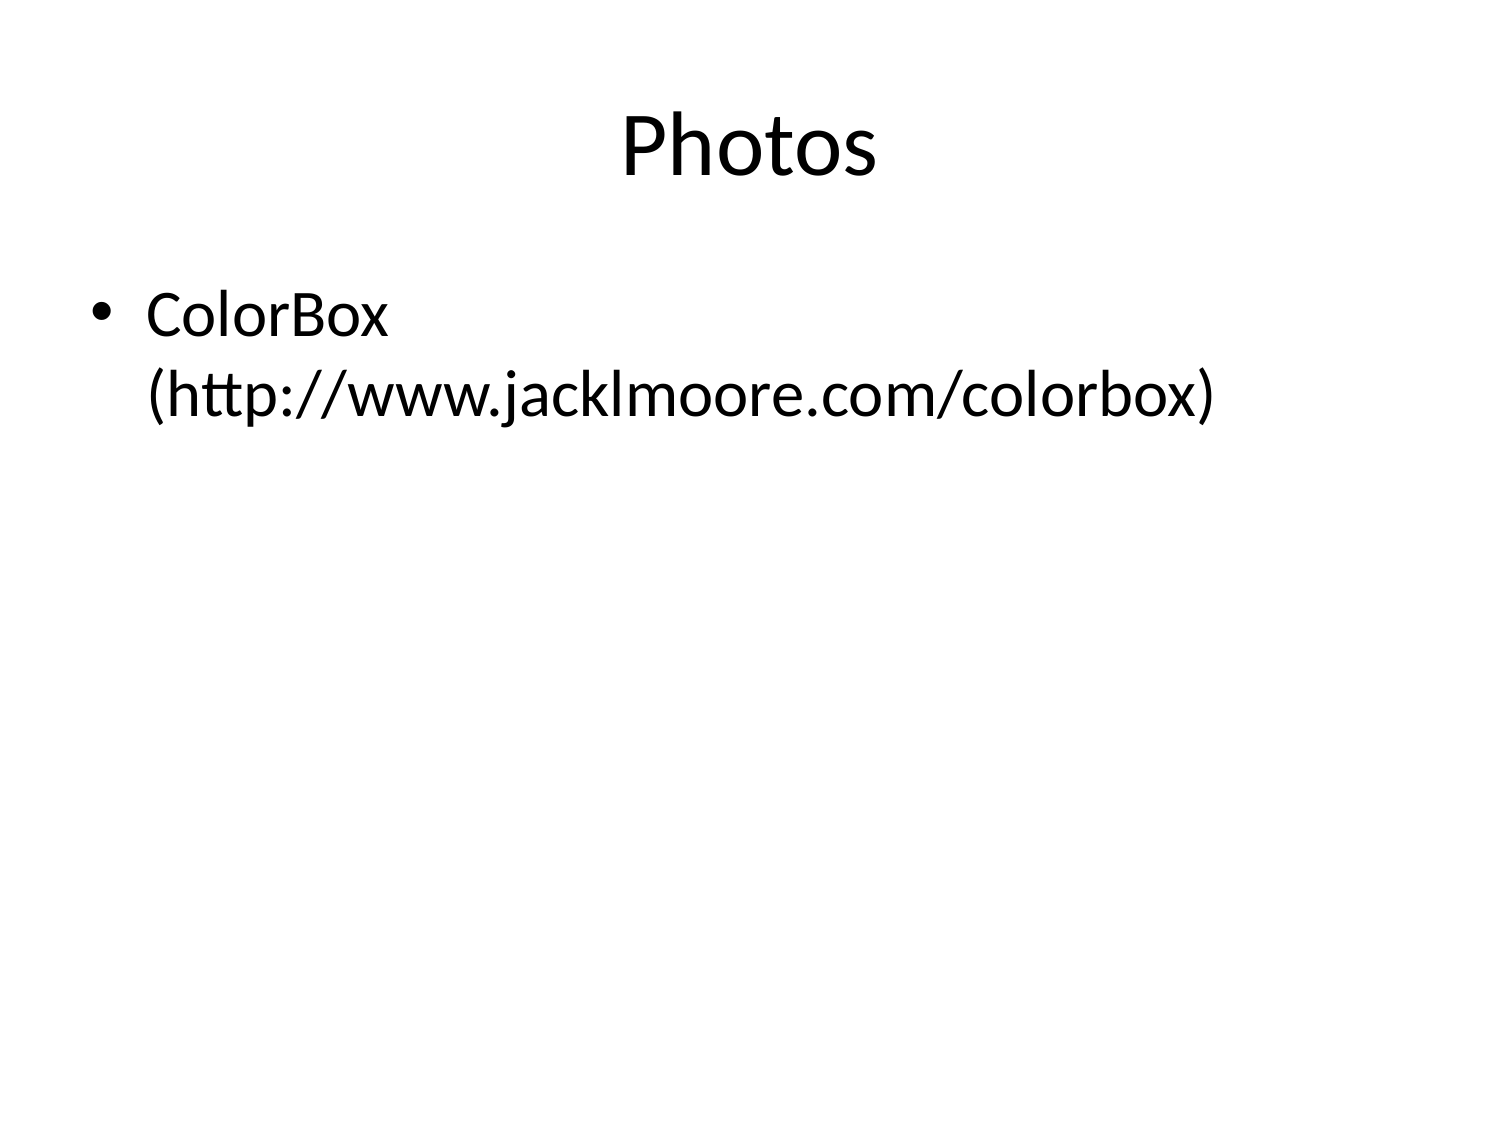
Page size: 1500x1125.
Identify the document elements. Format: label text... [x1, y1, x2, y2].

list ColorBox (http://www.jacklmoore.com/colorbox) [75, 262, 1425, 1005]
title Photos [75, 45, 1425, 233]
